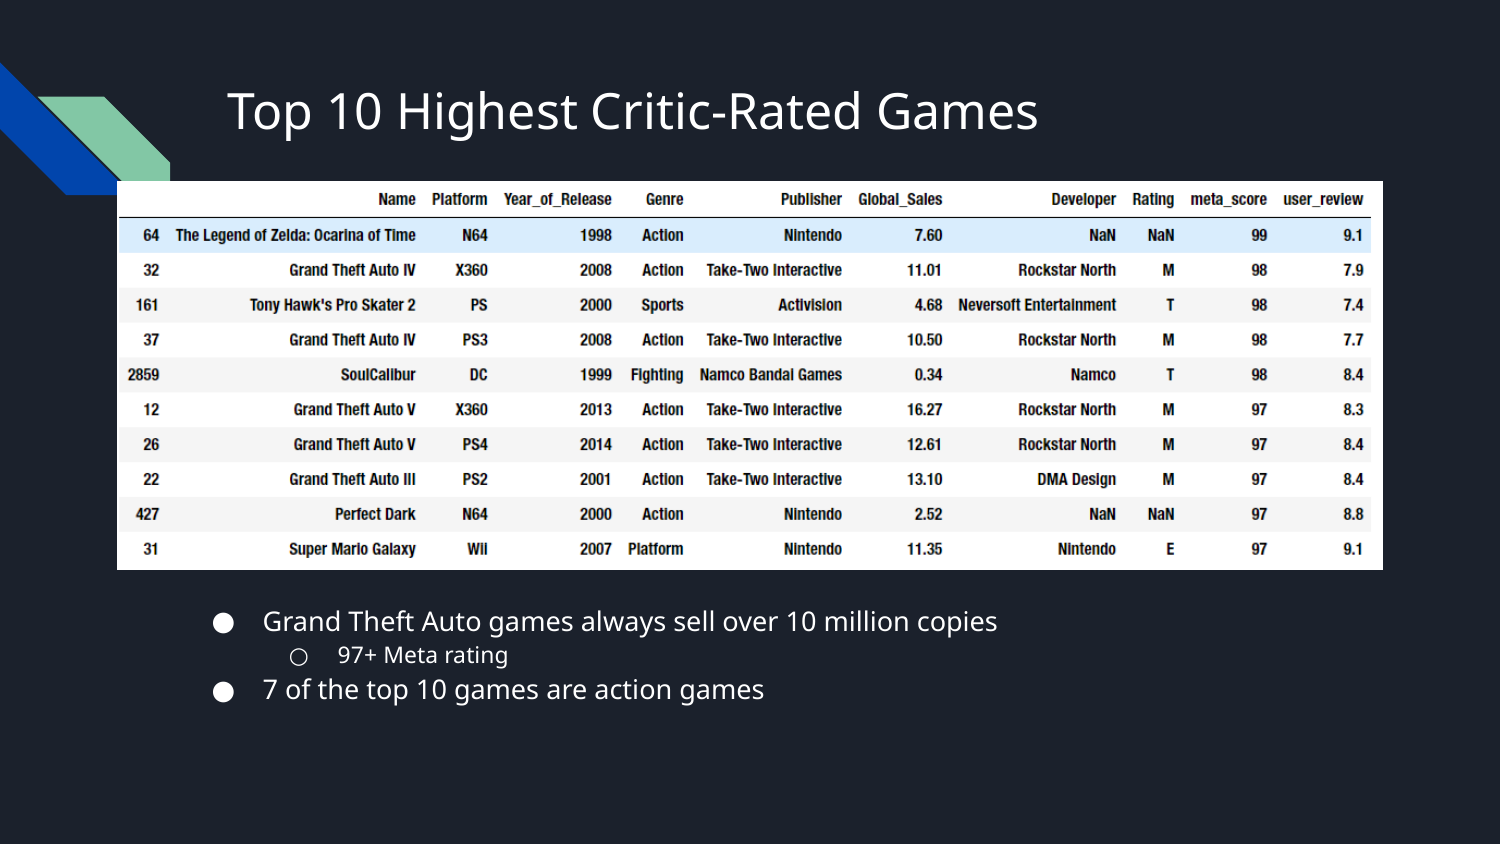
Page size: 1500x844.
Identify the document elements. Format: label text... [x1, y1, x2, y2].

title Top 10 Highest Critic-Rated Games [212, 64, 1368, 179]
picture [117, 181, 1383, 570]
list Grand Theft Auto games always sell over 10 million copies 97+ Meta rating 7 of the top 10 games are action games [172, 584, 1328, 735]
